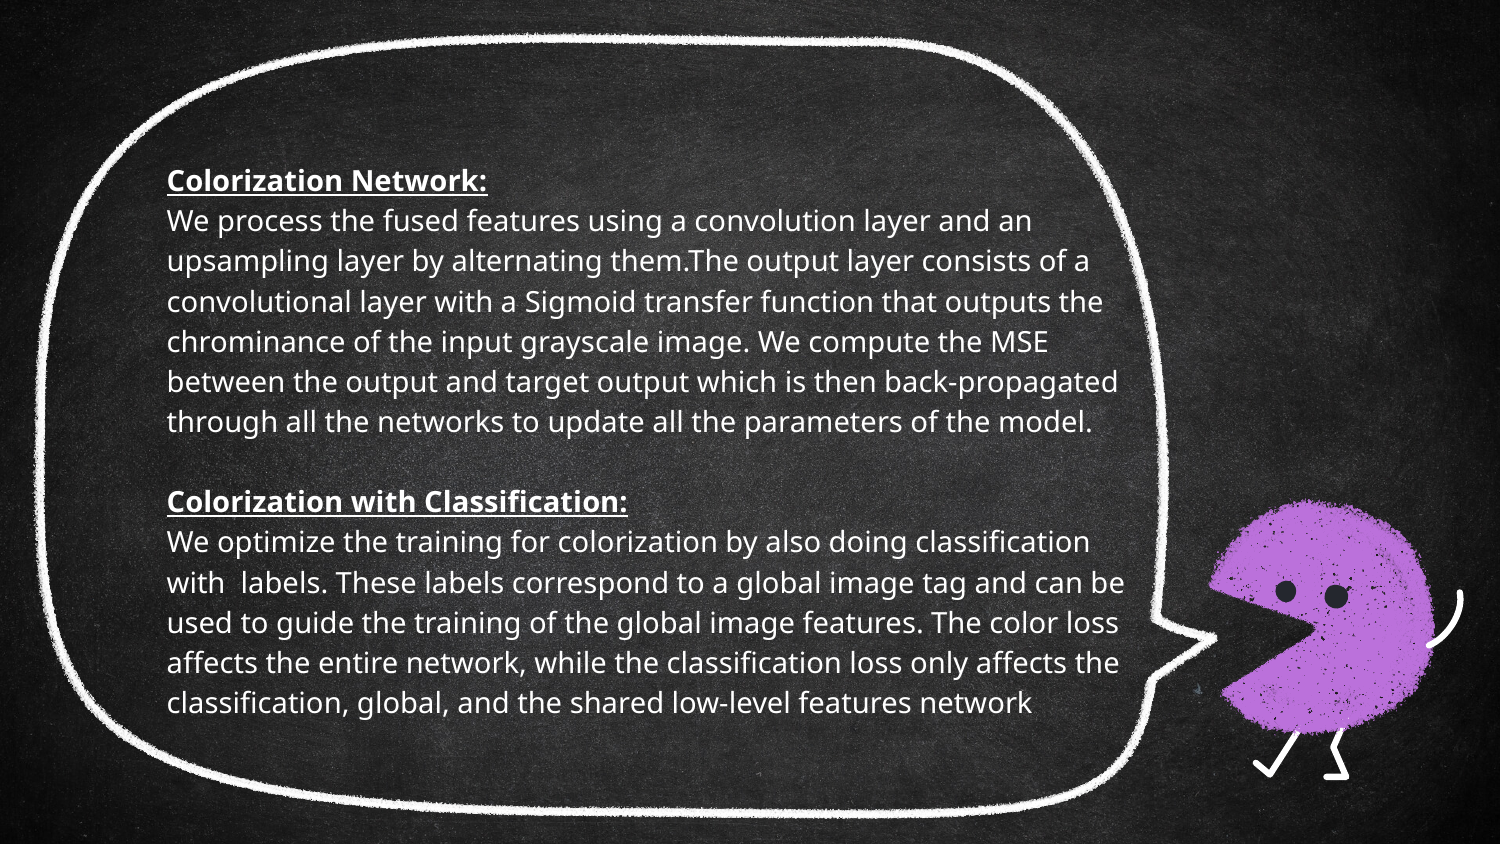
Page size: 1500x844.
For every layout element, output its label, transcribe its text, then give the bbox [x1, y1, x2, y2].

title Colorization Network: We process the fused features using a convolution layer and an upsampling layer by alternating them.The output layer consists of a convolutional layer with a Sigmoid transfer function that outputs the chrominance of the input grayscale image. We compute the MSE between the output and target output which is then back-propagated through all the networks to update all the parameters of the model. Colorization with Classification: We optimize the training for colorization by also doing classification with labels. These labels correspond to a global image tag and can be used to guide the training of the global image features. The color loss affects the entire network, while the classification loss only affects the classification, global, and the shared low-level features network [166, 157, 1127, 844]
picture [0, 0, 1500, 844]
